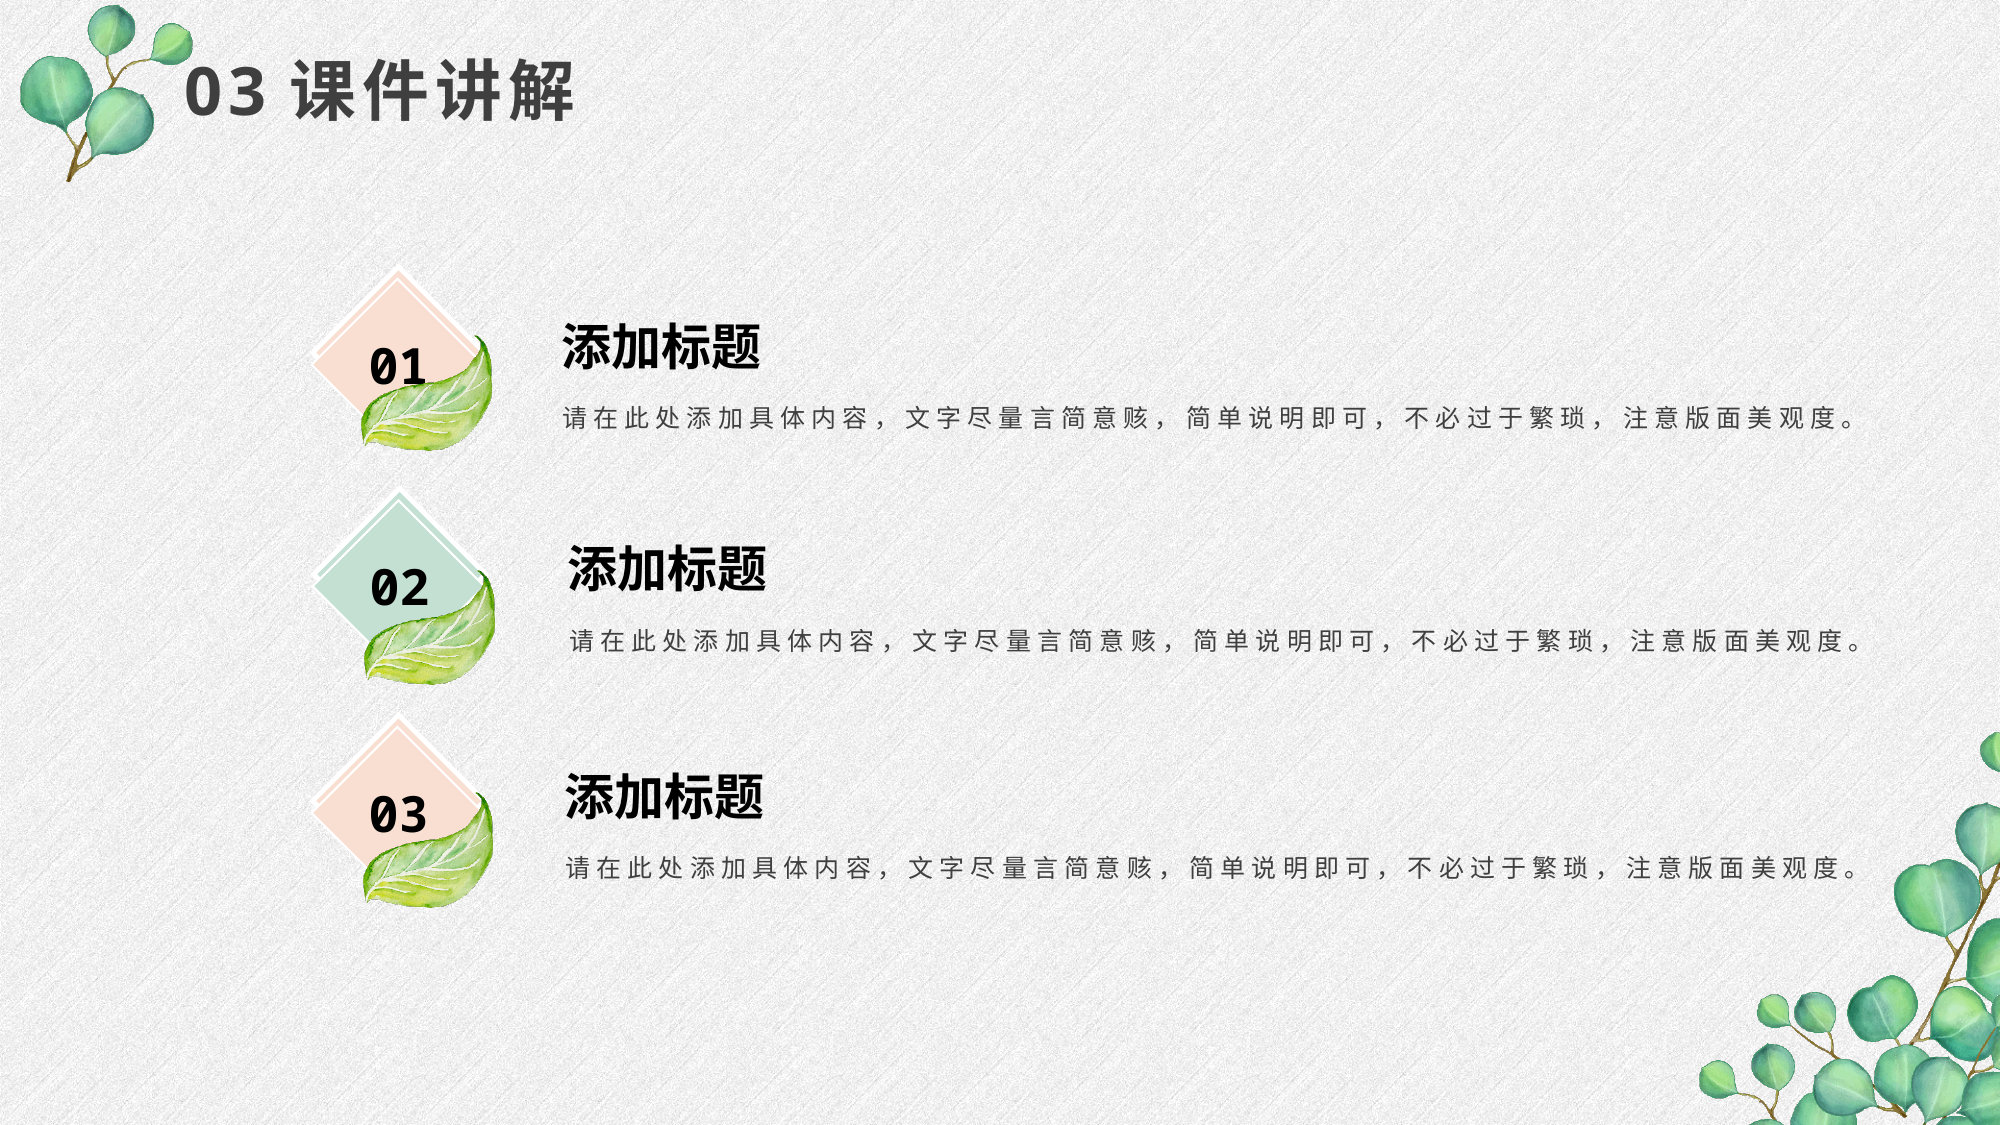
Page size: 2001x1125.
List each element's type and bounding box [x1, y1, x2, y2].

picture [0, 0, 2000, 1125]
text_box [312, 488, 486, 673]
text_box [311, 266, 485, 451]
text_box [311, 715, 485, 899]
